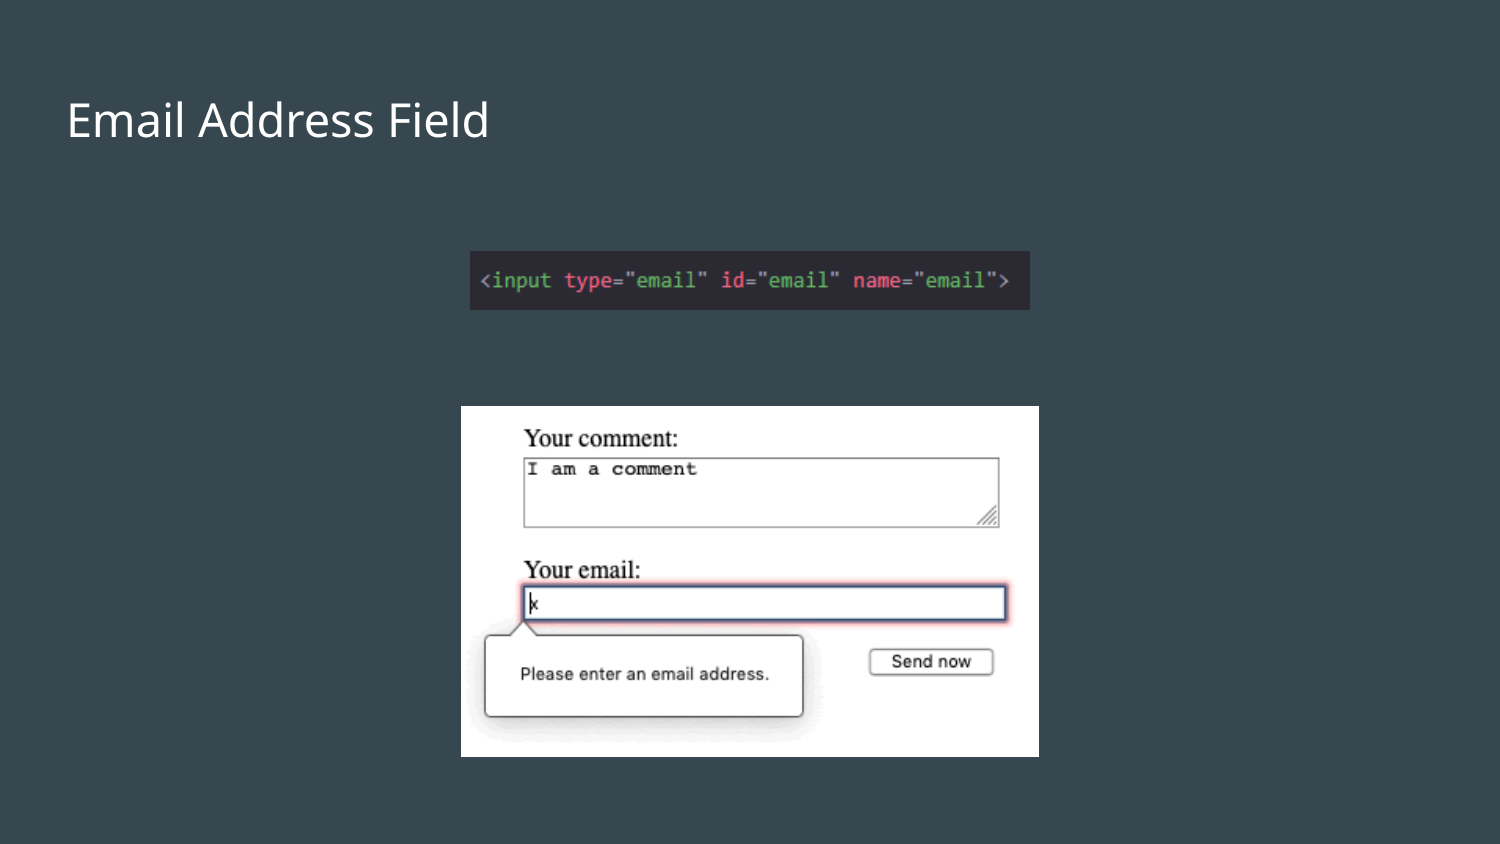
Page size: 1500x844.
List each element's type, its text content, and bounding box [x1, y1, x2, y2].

title Email Address Field [51, 72, 1449, 167]
picture [469, 251, 1030, 310]
picture [461, 406, 1039, 757]
